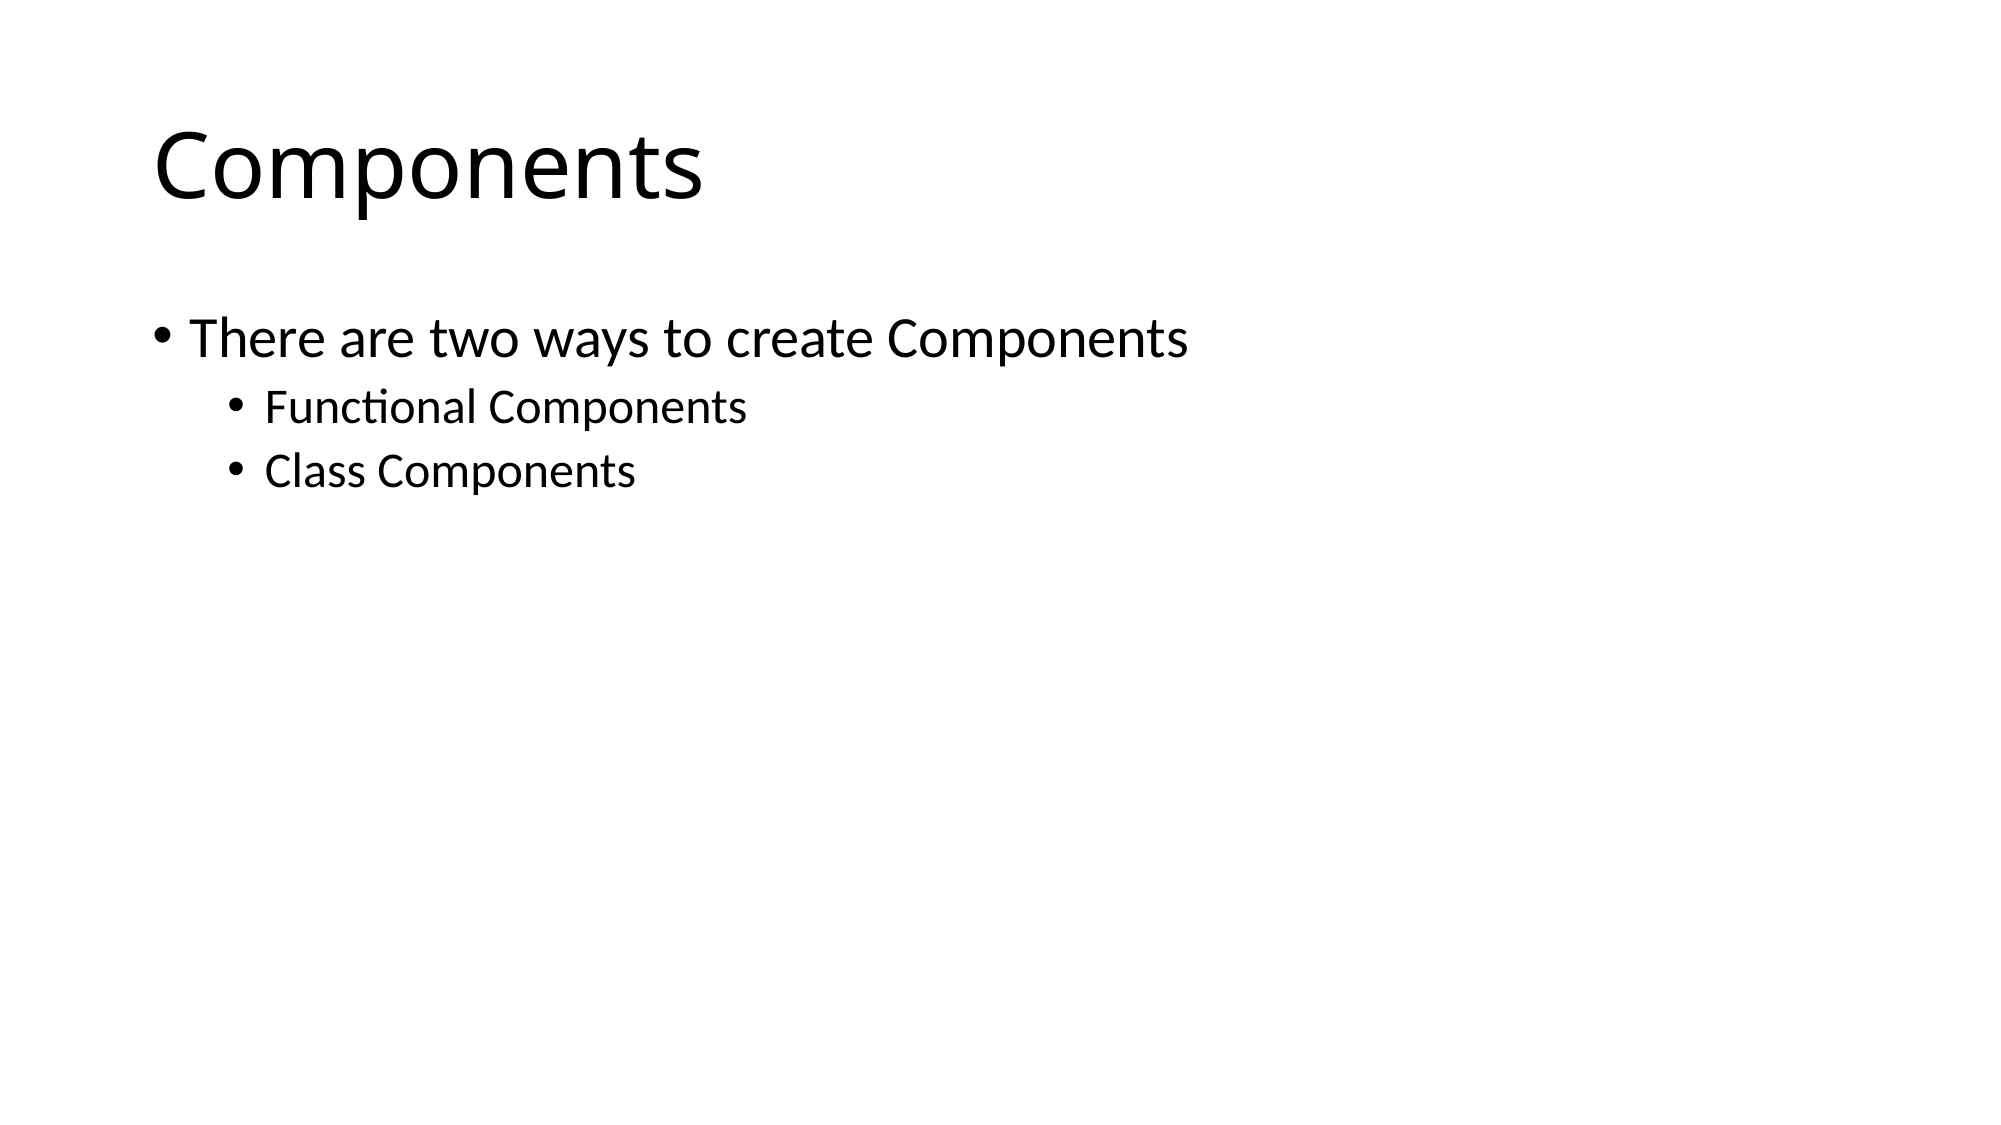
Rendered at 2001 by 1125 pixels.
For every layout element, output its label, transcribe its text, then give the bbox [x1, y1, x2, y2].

title Components [137, 59, 1863, 278]
list There are two ways to create Components Functional Components Class Components [137, 299, 1863, 1014]
